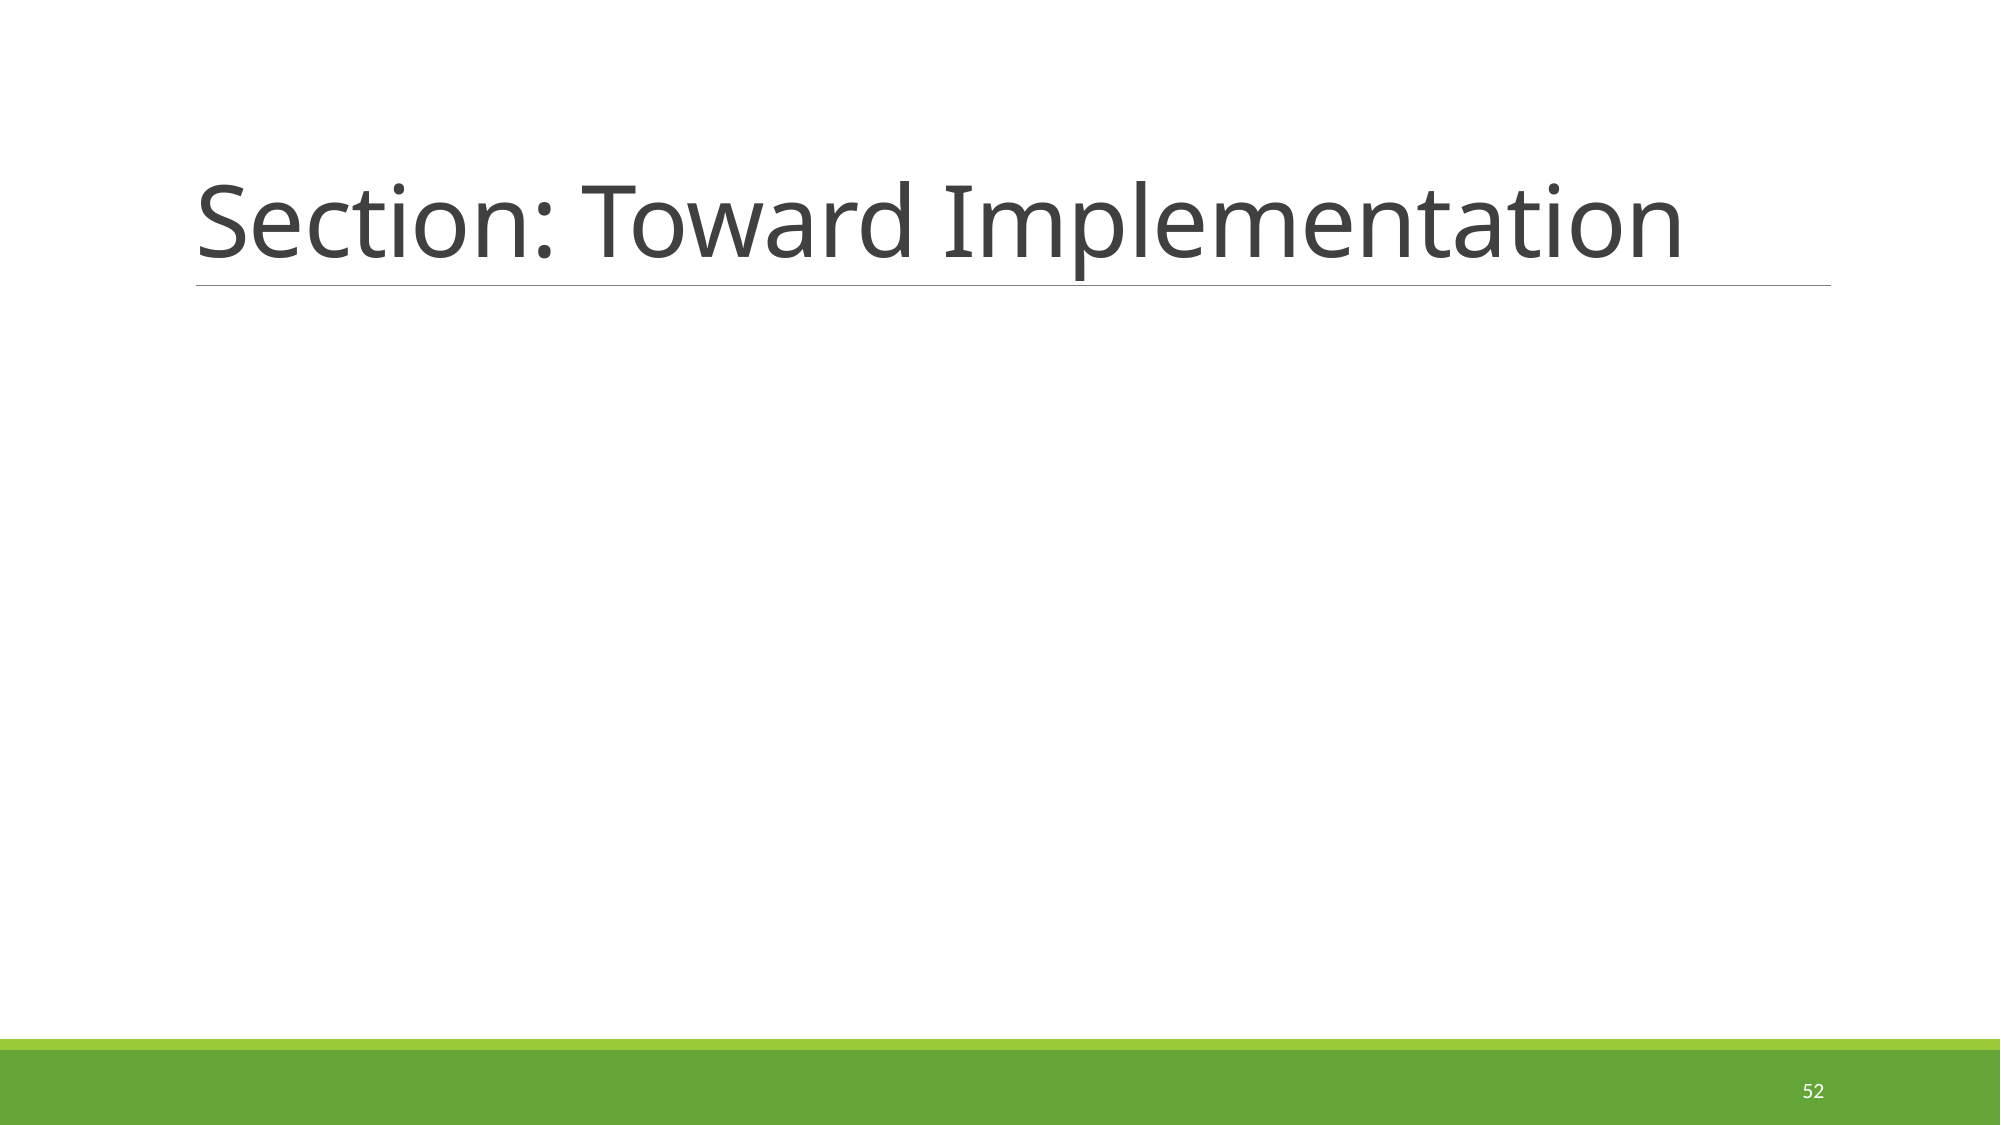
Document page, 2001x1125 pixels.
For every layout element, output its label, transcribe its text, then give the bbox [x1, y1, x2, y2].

title Section: Toward Implementation [180, 47, 1830, 285]
slide_number 52 [1624, 1059, 1840, 1120]
